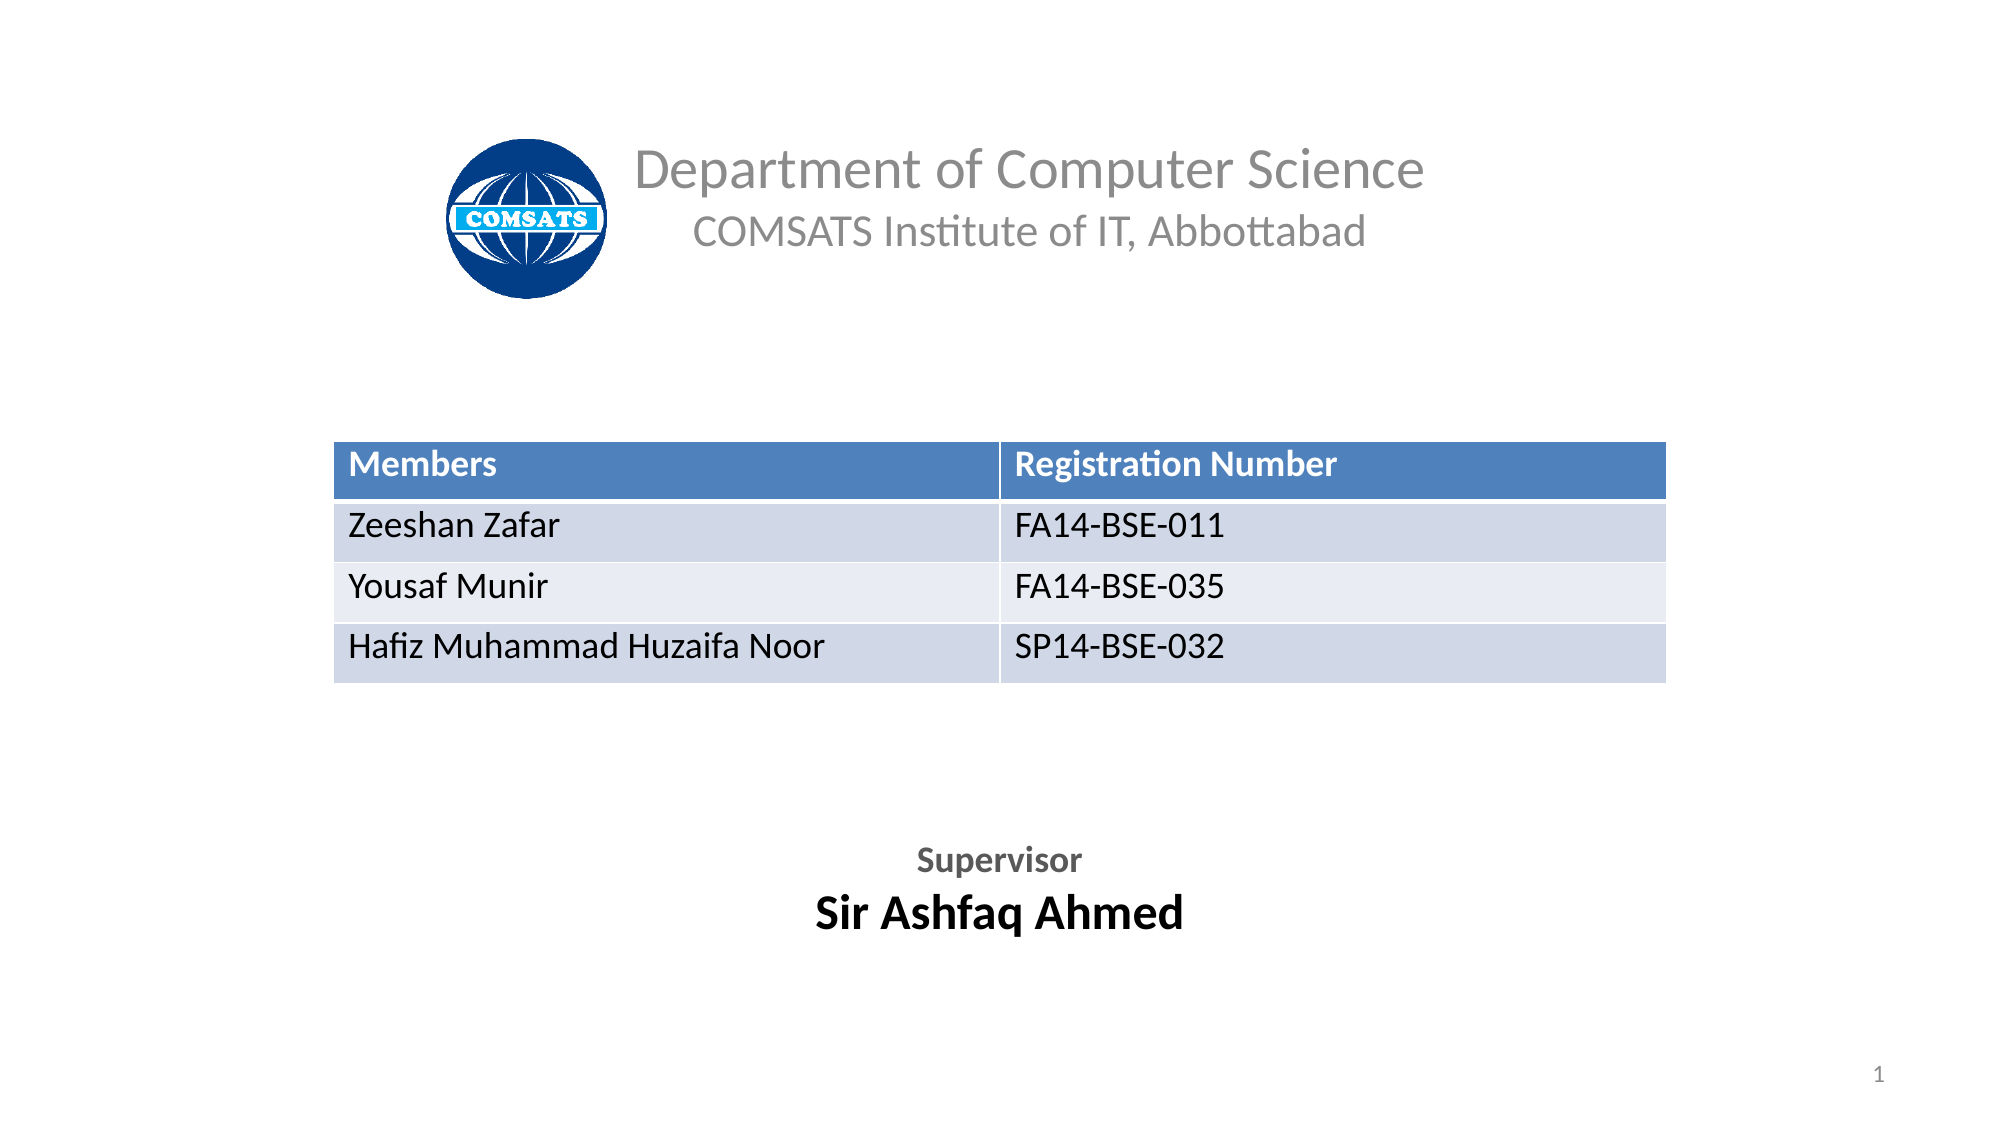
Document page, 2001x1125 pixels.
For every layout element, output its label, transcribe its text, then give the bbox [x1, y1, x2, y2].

table_cell SP14-BSE-032 [1001, 624, 1666, 683]
table_header Members [334, 442, 999, 499]
table_cell Zeeshan Zafar [334, 504, 999, 562]
slide_number 1 [1433, 1042, 1900, 1103]
table_cell FA14-BSE-011 [1001, 504, 1666, 562]
text_box Supervisor Sir Ashfaq Ahmed [662, 827, 1338, 948]
table_header Registration Number [1001, 442, 1666, 499]
table_cell FA14-BSE-035 [1001, 563, 1666, 622]
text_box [444, 137, 1556, 301]
table_cell Hafiz Muhammad Huzaifa Noor [334, 624, 999, 683]
table_cell Yousaf Munir [334, 563, 999, 622]
